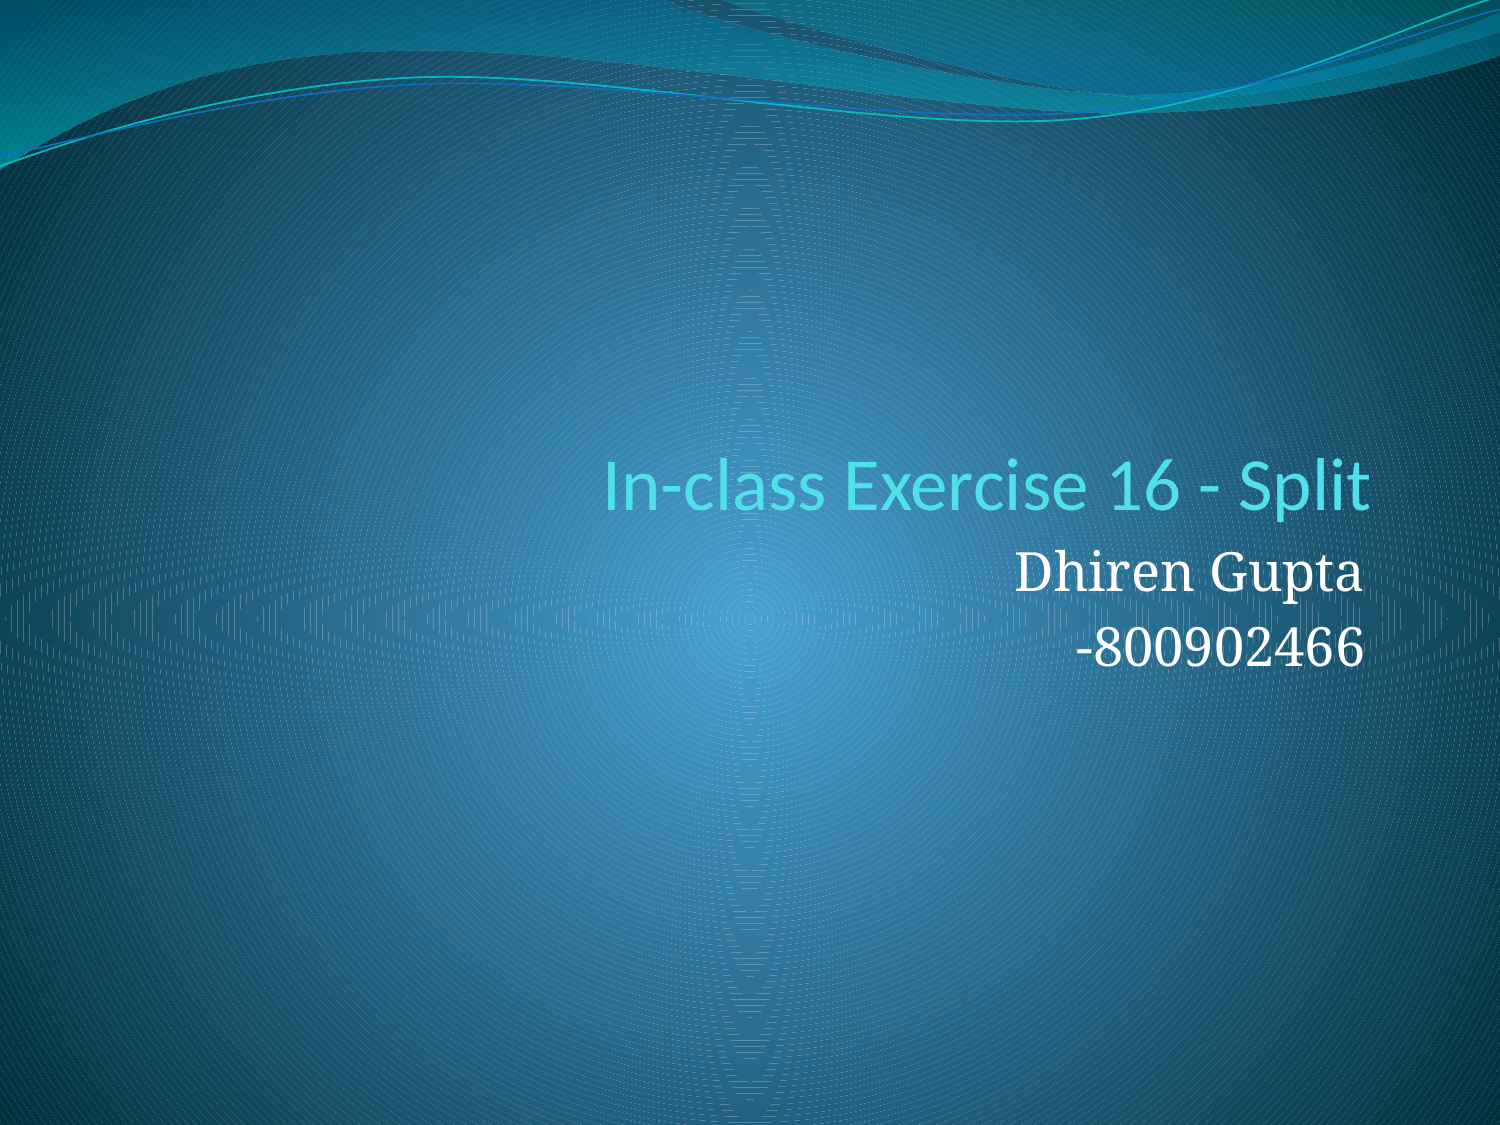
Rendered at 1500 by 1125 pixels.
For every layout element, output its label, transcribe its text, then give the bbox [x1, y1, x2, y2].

subtitle Dhiren Gupta -800902466 [87, 529, 1376, 818]
title In-class Exercise 16 - Split [87, 224, 1376, 525]
